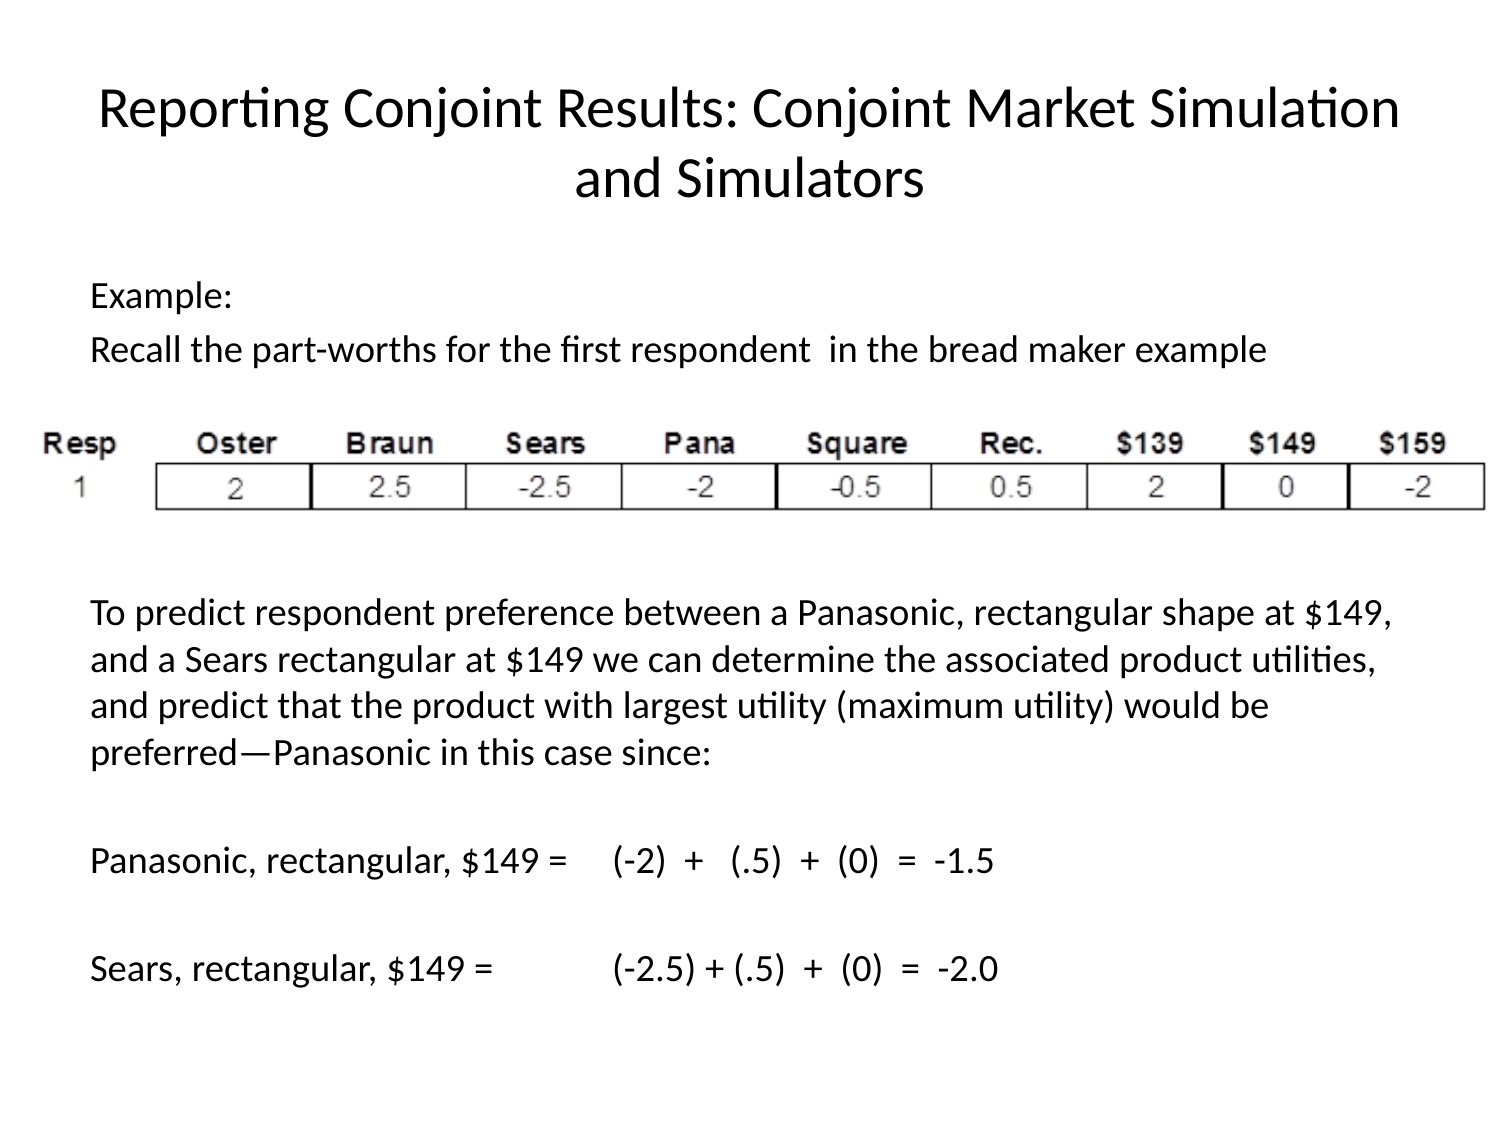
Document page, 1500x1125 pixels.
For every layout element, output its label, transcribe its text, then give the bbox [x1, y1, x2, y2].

title Reporting Conjoint Results: Conjoint Market Simulation and Simulators [75, 45, 1425, 233]
list Example: Recall the part-worths for the first respondent in the bread maker example To predict respondent preference between a Panasonic, rectangular shape at $149, and a Sears rectangular at $149 we can determine the associated product utilities, and predict that the product with largest utility (maximum utility) would be preferred—Panasonic in this case since: Panasonic, rectangular, $149 = (-2) + (.5) + (0) = -1.5 Sears, rectangular, $149 = (-2.5) + (.5) + (0) = -2.0 [75, 522, 1425, 1005]
picture [0, 424, 1488, 513]
list Example: Recall the part-worths for the first respondent in the bread maker example To predict respondent preference between a Panasonic, rectangular shape at $149, and a Sears rectangular at $149 we can determine the associated product utilities, and predict that the product with largest utility (maximum utility) would be preferred—Panasonic in this case since: Panasonic, rectangular, $149 = (-2) + (.5) + (0) = -1.5 Sears, rectangular, $149 = (-2.5) + (.5) + (0) = -2.0 [75, 262, 1425, 423]
